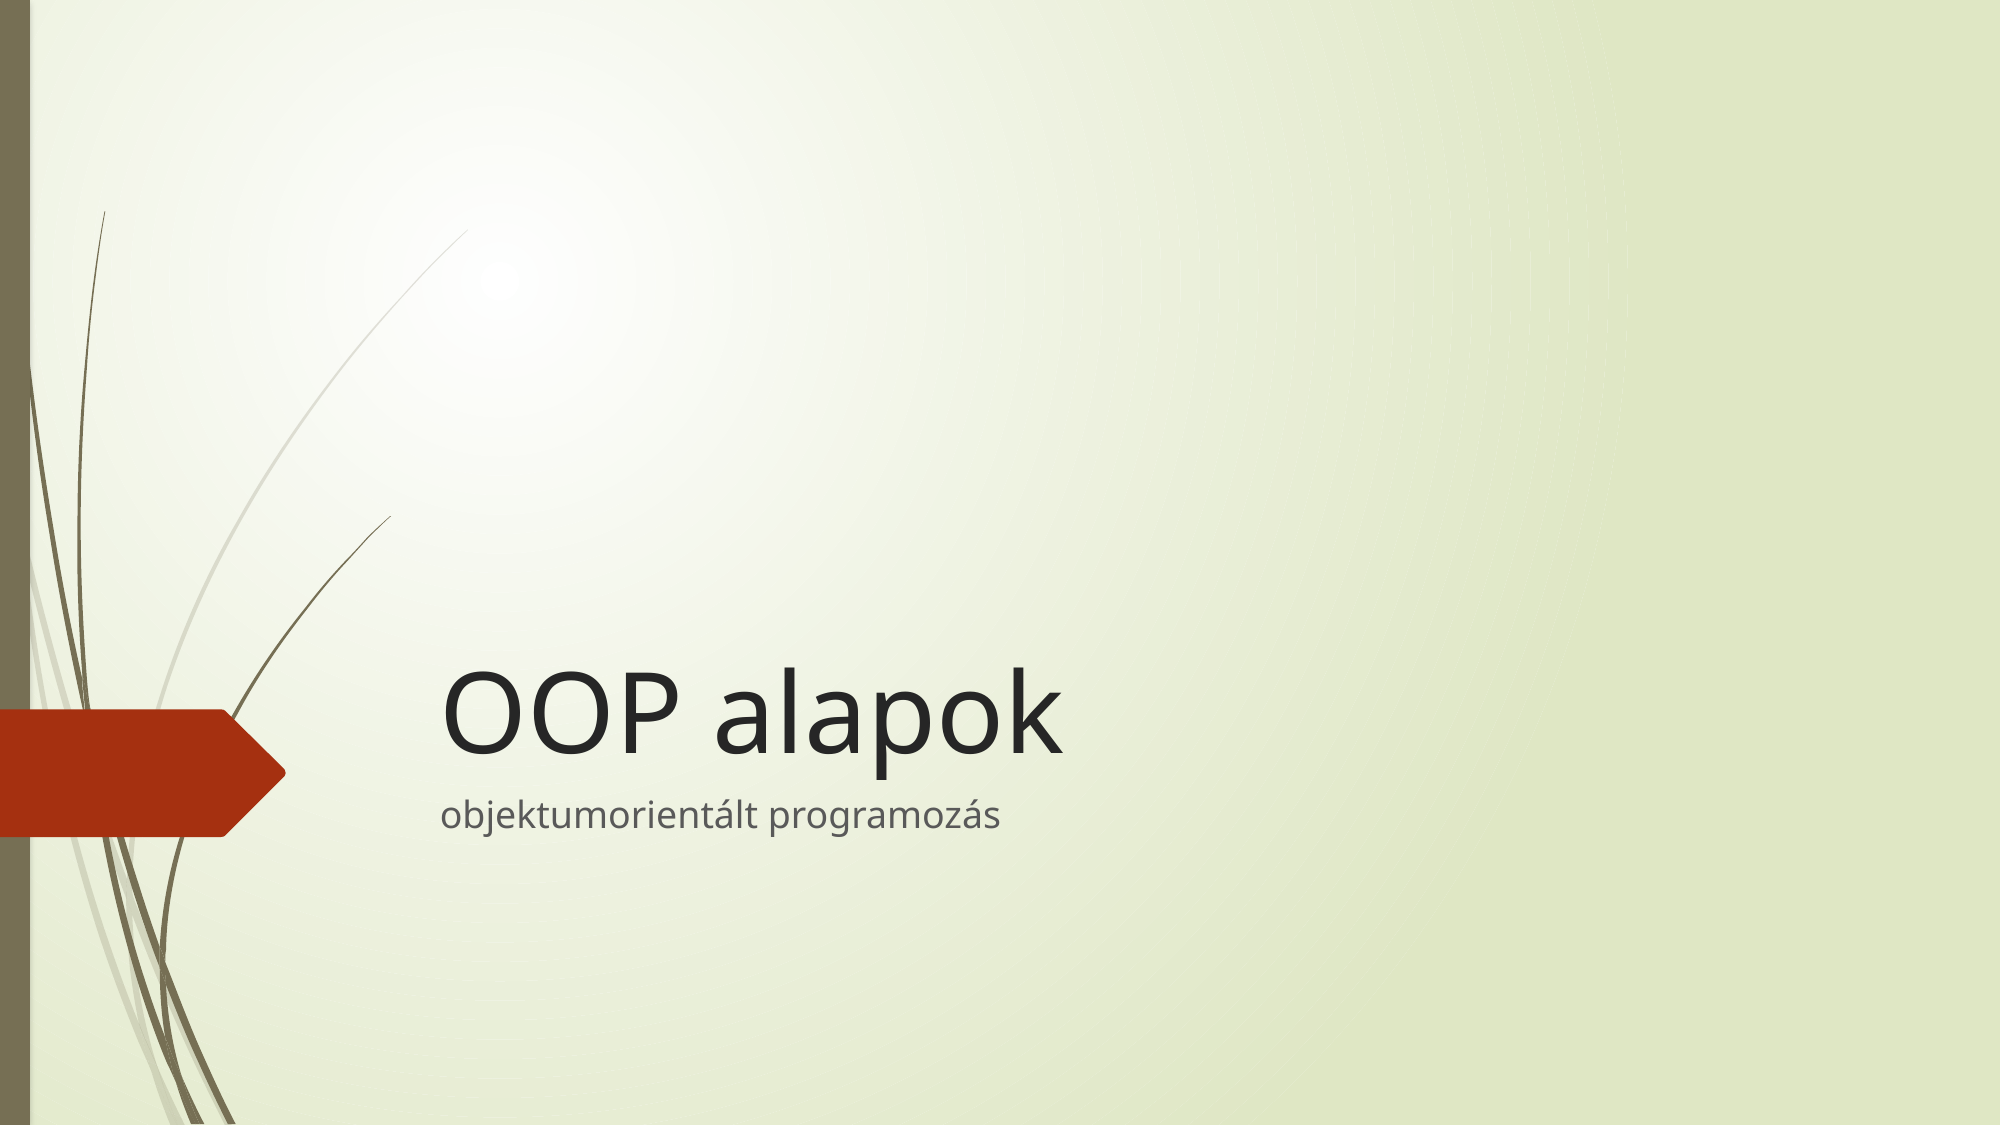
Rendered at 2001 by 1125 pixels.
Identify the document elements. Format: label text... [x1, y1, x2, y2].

subtitle objektumorientált programozás [424, 783, 1888, 969]
title OOP alapok [424, 412, 1888, 783]
